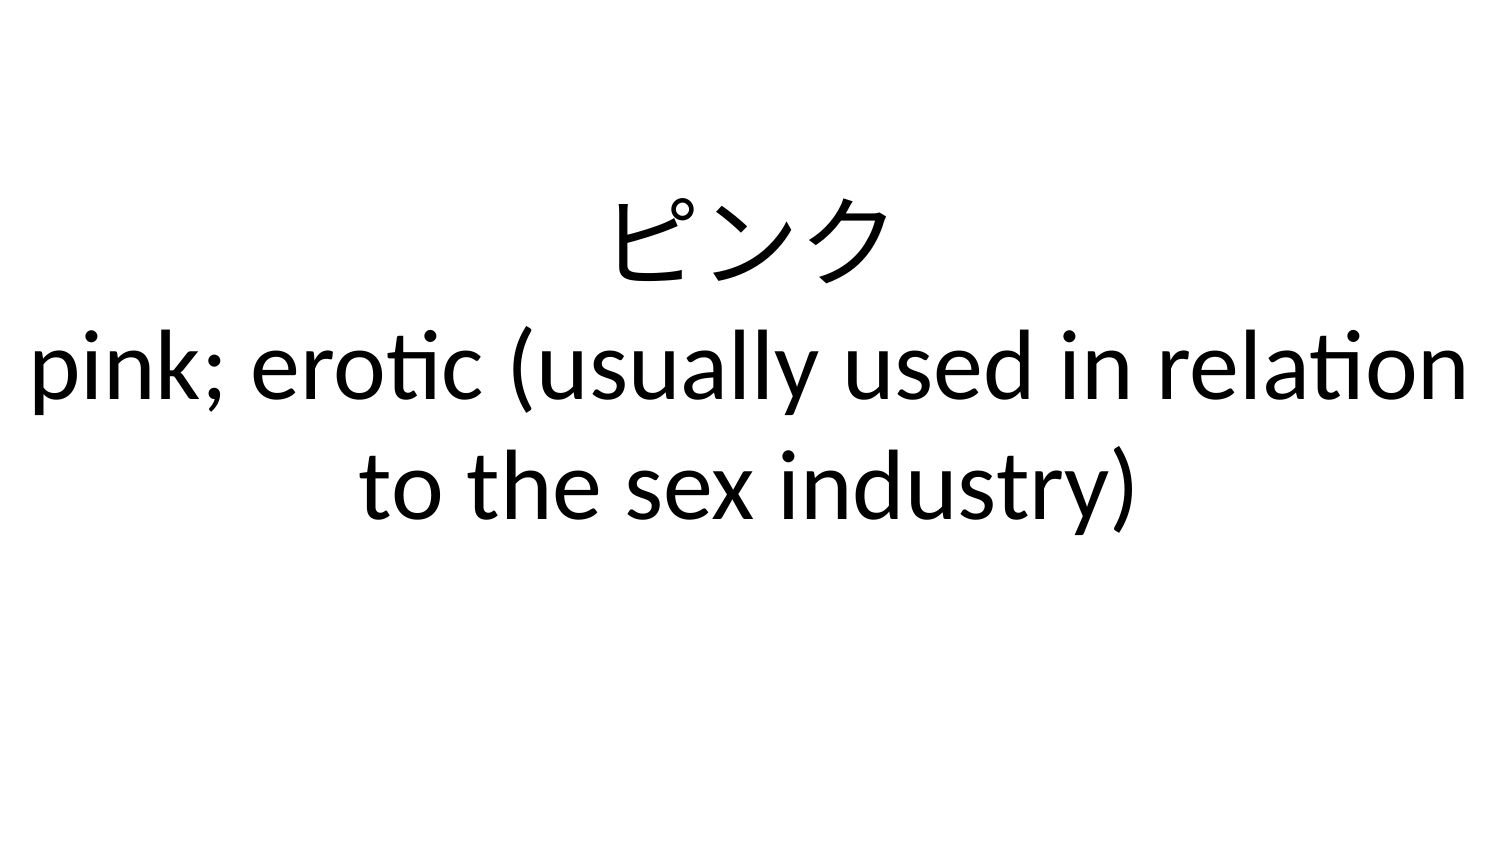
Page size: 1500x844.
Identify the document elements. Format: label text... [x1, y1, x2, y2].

text_box ピンク pink; erotic (usually used in relation to the sex industry) [0, 149, 1500, 450]
